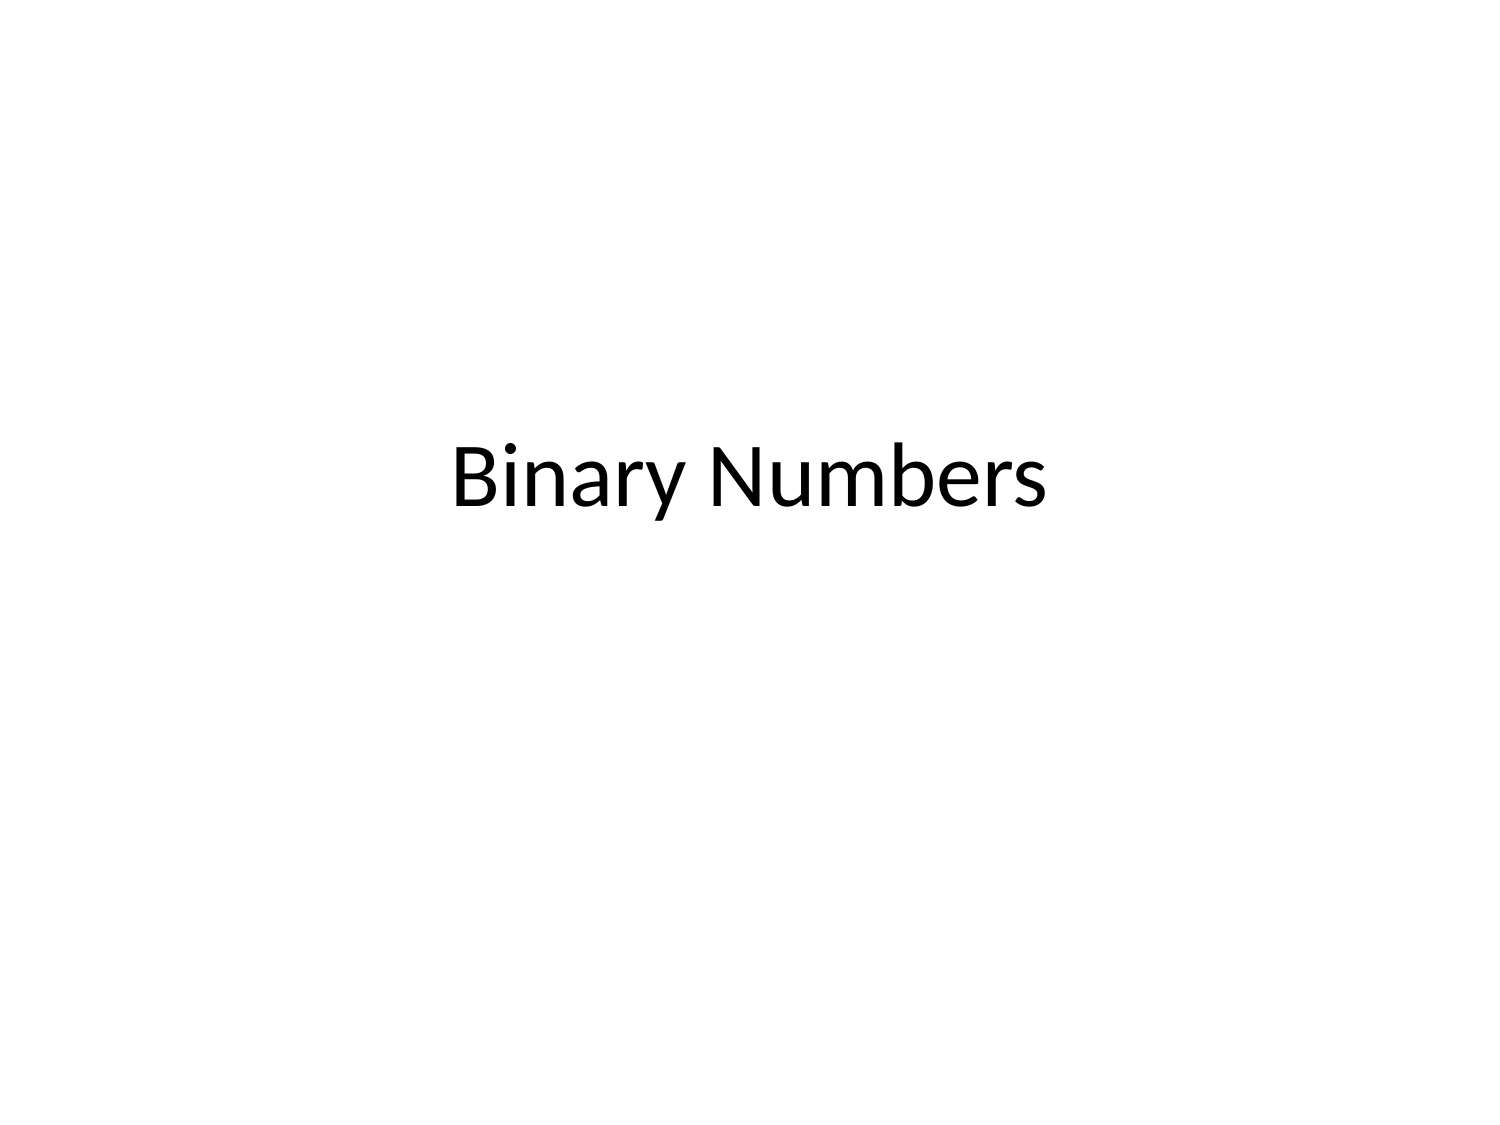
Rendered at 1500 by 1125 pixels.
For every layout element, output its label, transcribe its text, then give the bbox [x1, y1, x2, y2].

title Binary Numbers [112, 349, 1388, 591]
